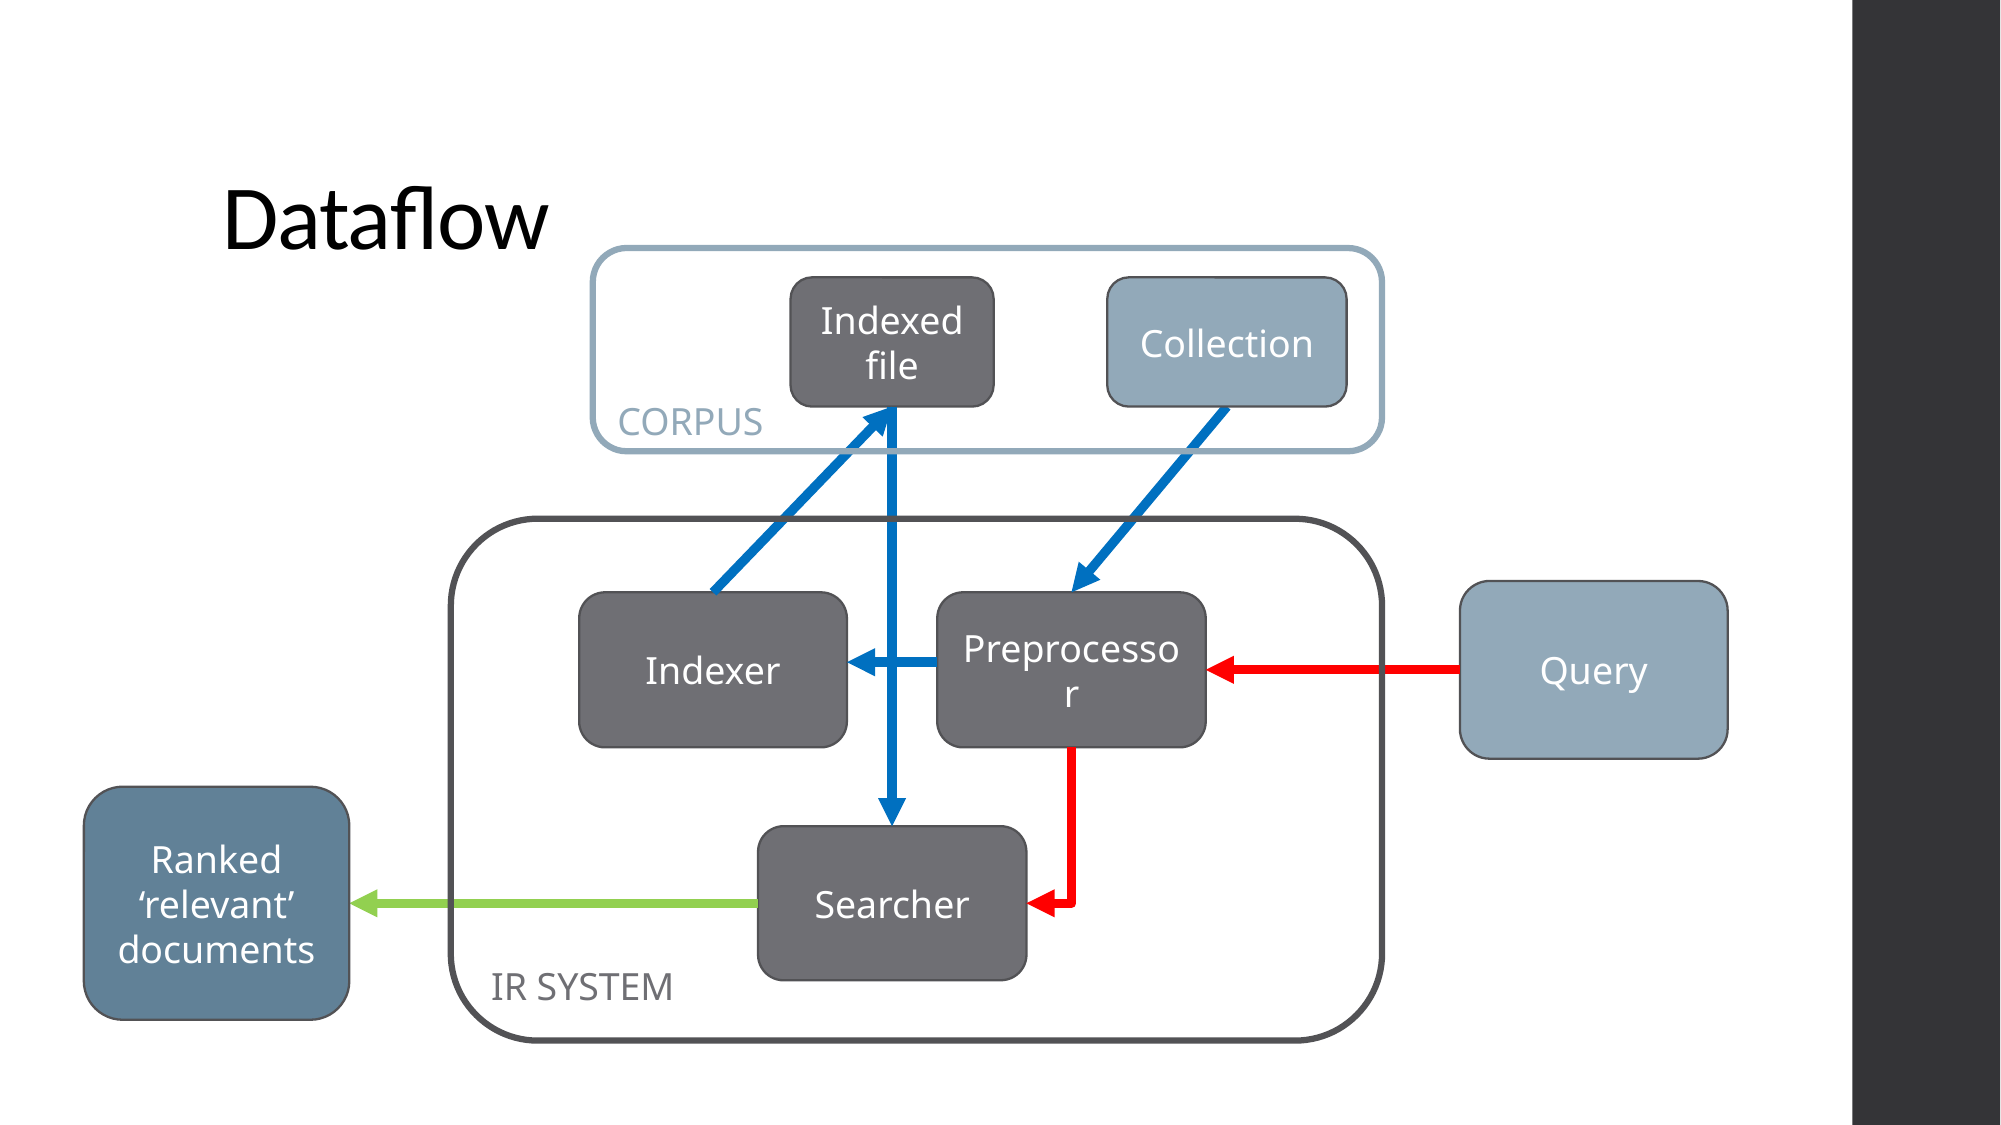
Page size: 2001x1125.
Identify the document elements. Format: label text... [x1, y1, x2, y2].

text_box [970, 802, 1128, 849]
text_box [712, 462, 884, 593]
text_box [592, 247, 1383, 452]
text_box Query [1458, 579, 1729, 760]
text_box Ranked ‘relevant’ documents [82, 785, 351, 1021]
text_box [1071, 462, 1228, 593]
text_box IR SYSTEM [449, 517, 1384, 1042]
title Dataflow [206, 60, 1797, 278]
